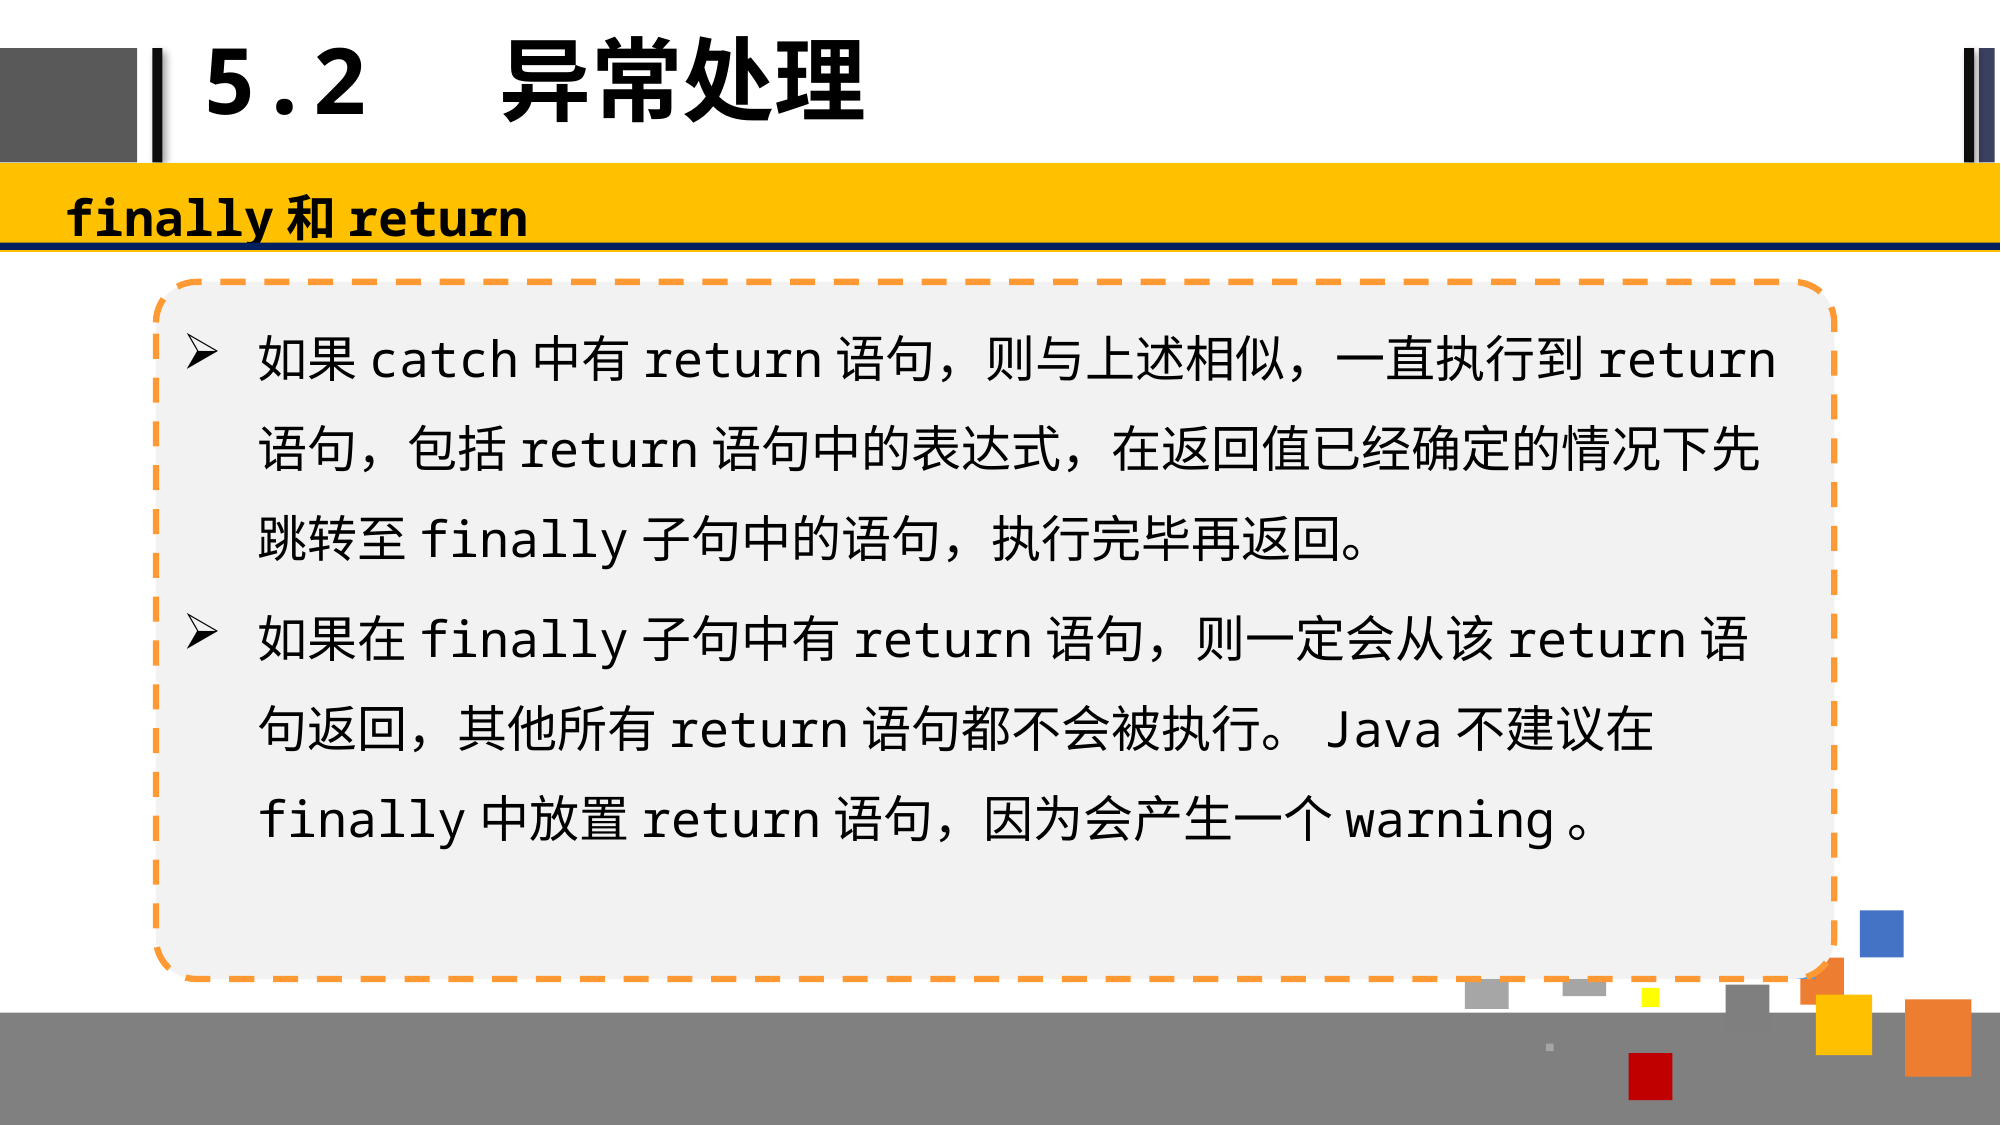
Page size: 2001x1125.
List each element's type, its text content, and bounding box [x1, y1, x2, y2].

text_box [176, 280, 1836, 877]
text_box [0, 162, 2000, 252]
text_box [0, 1012, 2000, 1125]
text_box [1078, 877, 1972, 1101]
text_box 如果catch中有return语句，则与上述相似，一直执行到return语句，包括return语句中的表达式，在返回值已经确定的情况下先跳转至finally子句中的语句，执行完毕再返回。 如果在finally子句中有return语句，则一定会从该return语句返回，其他所有return语句都不会被执行。Java不建议在finally中放置return语句，因为会产生一个warning。 [162, 287, 1813, 887]
text_box [154, 300, 1078, 981]
title 5.2 异常处理 [187, 2, 1459, 162]
